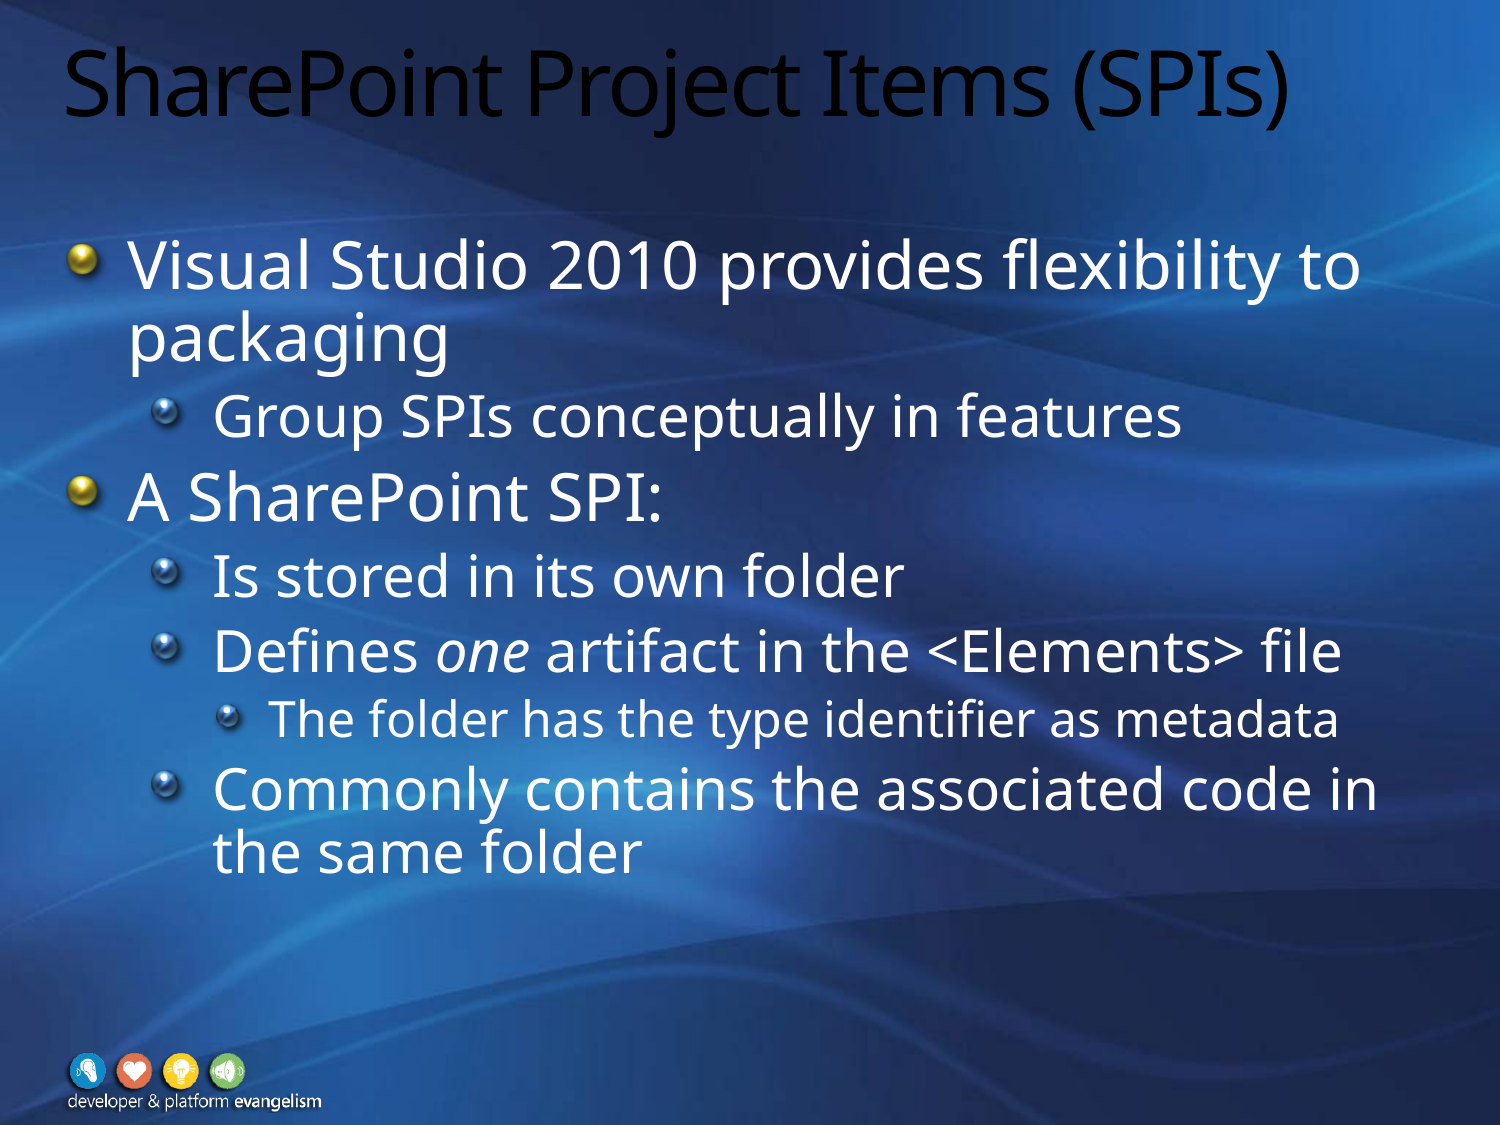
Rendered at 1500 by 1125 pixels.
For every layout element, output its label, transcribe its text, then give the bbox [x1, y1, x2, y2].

list Visual Studio 2010 provides flexibility to packaging Group SPIs conceptually in features A SharePoint SPI: Is stored in its own folder Defines one artifact in the <Elements> file The folder has the type identifier as metadata Commonly contains the associated code in the same folder [62, 231, 1438, 986]
title SharePoint Project Items (SPIs) [62, 37, 1438, 138]
picture [0, 0, 1500, 1125]
